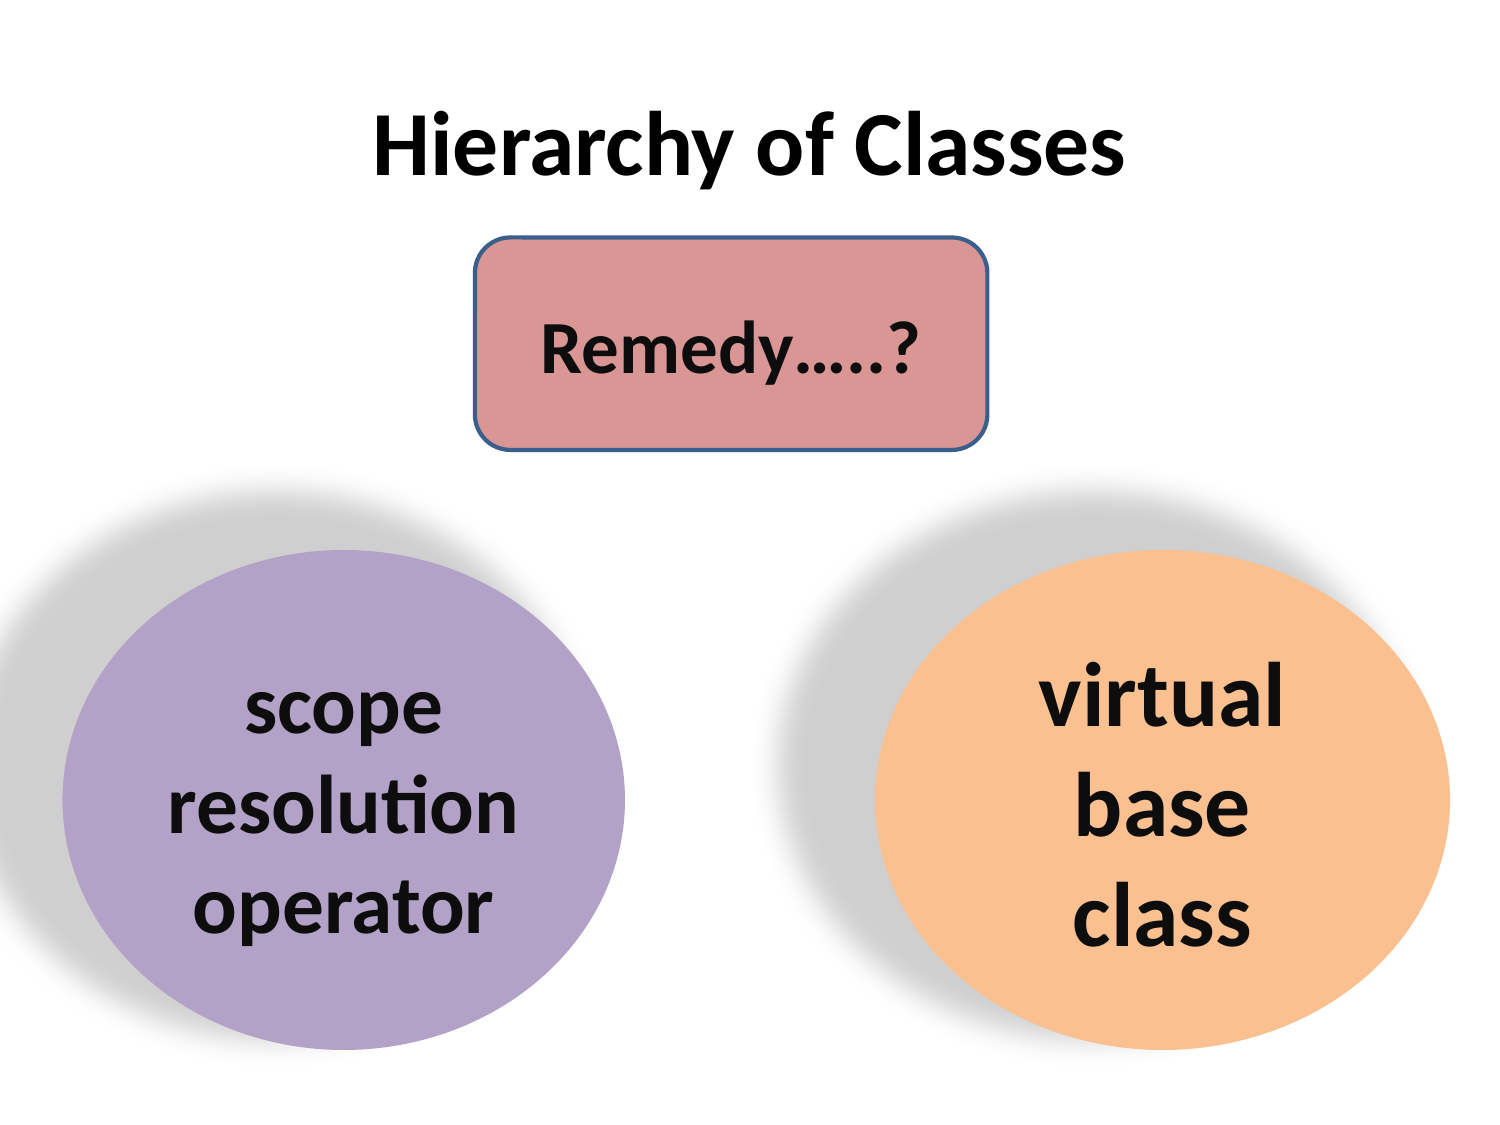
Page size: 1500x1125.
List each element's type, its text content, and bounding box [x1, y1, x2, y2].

text_box scope resolution operator [60, 547, 628, 1053]
title Hierarchy of Classes [75, 45, 1425, 233]
text_box Remedy…..? [472, 235, 990, 453]
text_box virtual base class [872, 547, 1453, 1053]
